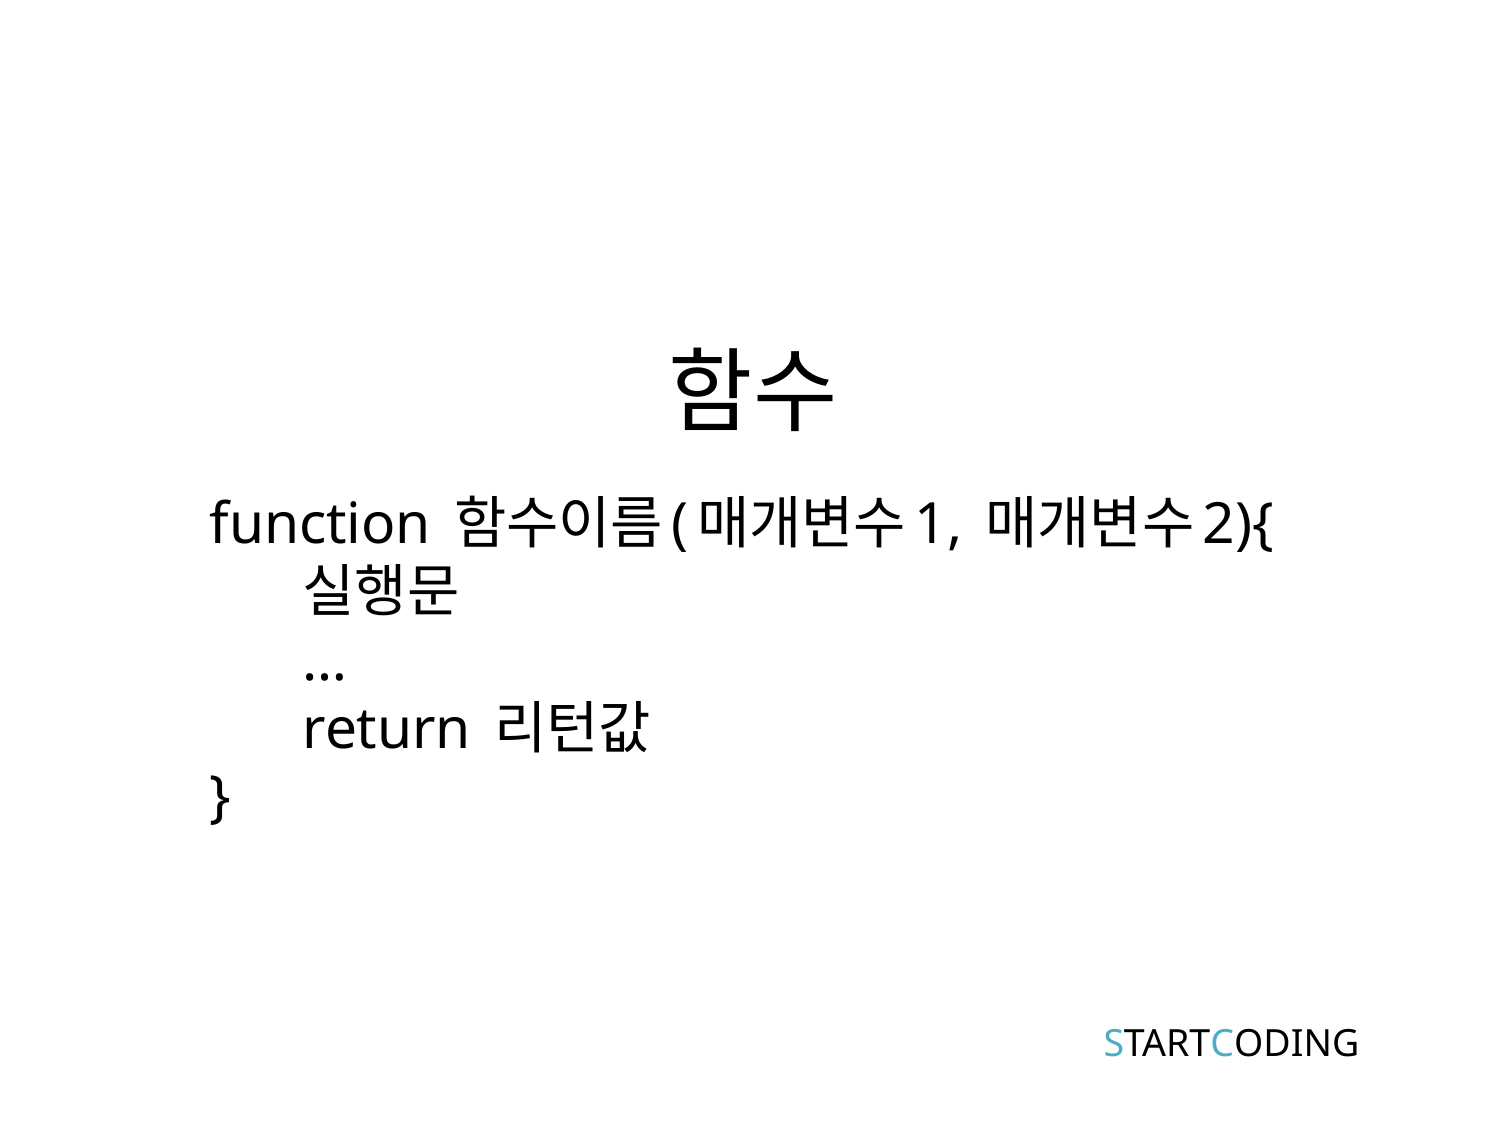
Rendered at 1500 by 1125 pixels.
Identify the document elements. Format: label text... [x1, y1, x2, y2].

title 함수 [115, 267, 1391, 509]
text_box function 함수이름(매개변수1, 매개변수2){ 실행문 … return 리턴값 } [194, 474, 1470, 841]
text_box STARTCODING [1089, 1011, 1374, 1072]
